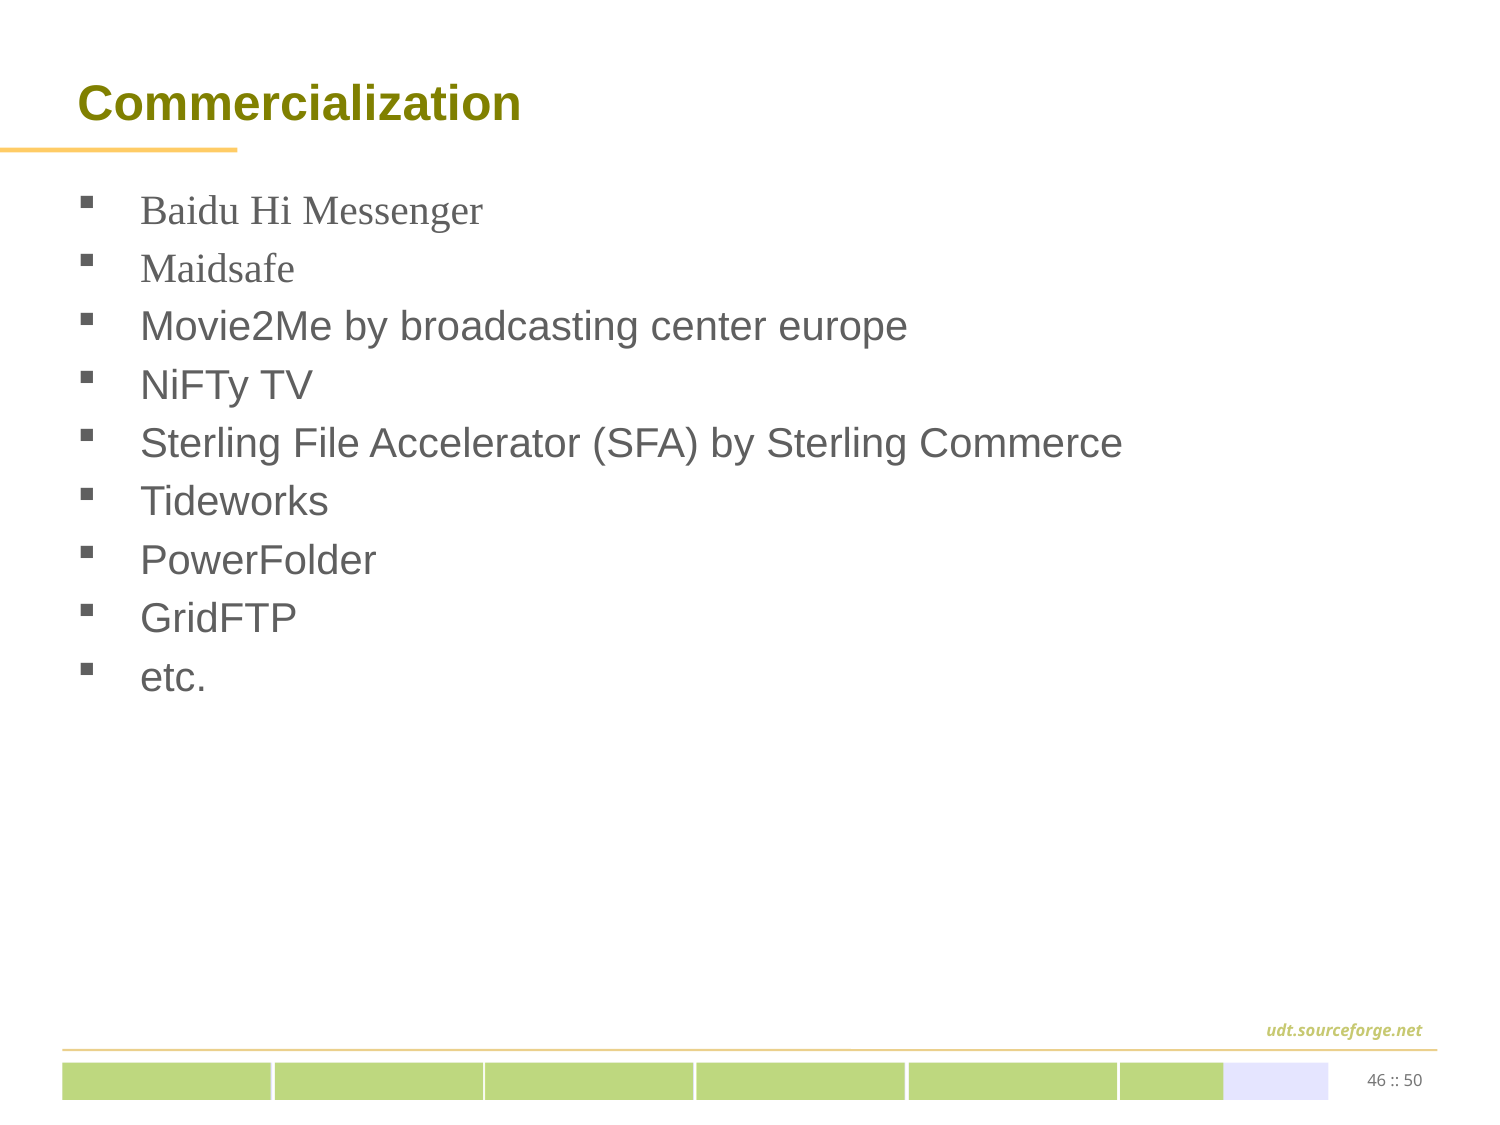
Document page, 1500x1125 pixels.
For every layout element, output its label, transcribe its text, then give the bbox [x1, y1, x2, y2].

list Baidu Hi Messenger Maidsafe Movie2Me by broadcasting center europe NiFTy TV Sterling File Accelerator (SFA) by Sterling Commerce Tideworks PowerFolder GridFTP etc. [62, 174, 1438, 1000]
text_box [1120, 1062, 1224, 1100]
text_box [908, 1062, 1118, 1100]
slide_number 46 :: 50 [1326, 1062, 1438, 1100]
text_box [484, 1062, 694, 1100]
title Commercialization [62, 37, 1438, 163]
text_box [62, 1062, 271, 1100]
text_box [274, 1062, 484, 1100]
text_box [696, 1062, 905, 1100]
